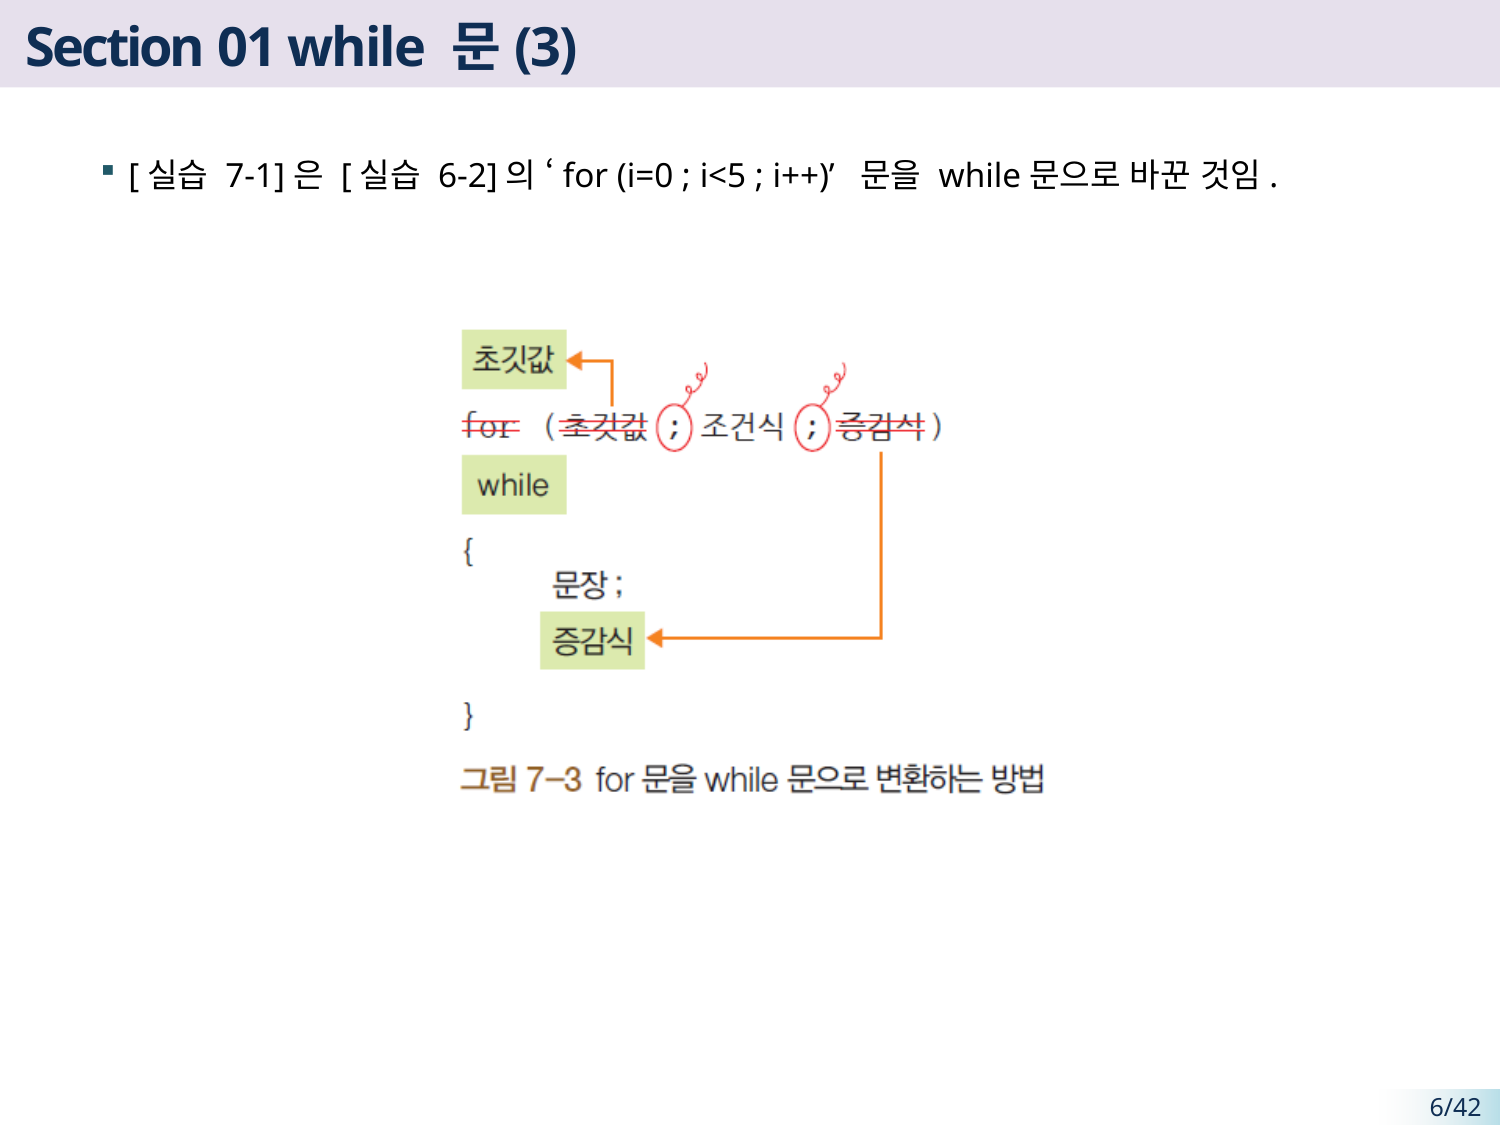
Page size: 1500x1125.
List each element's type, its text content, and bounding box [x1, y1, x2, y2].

list [실습 7-1]은 [실습 6-2]의 ‘for (i=0 ; i<5 ; i++)’ 문을 while문으로 바꾼 것임. [10, 126, 1481, 1057]
picture [445, 319, 1055, 806]
title Section 01 while 문(3) [10, 5, 1288, 84]
